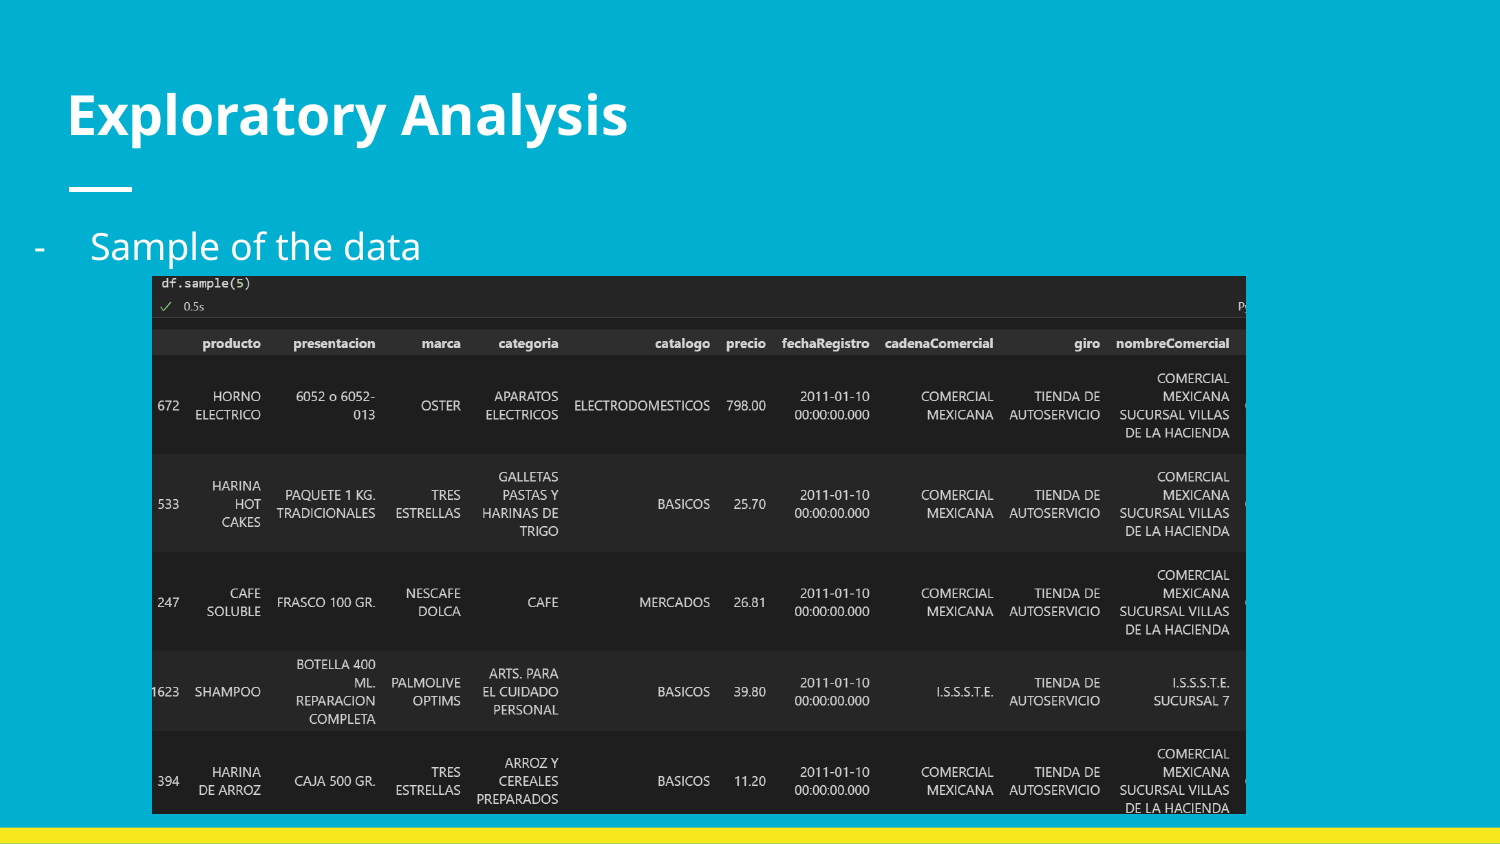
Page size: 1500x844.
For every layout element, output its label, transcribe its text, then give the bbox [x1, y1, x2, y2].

title Exploratory Analysis [51, 61, 1449, 167]
picture [151, 276, 1246, 814]
list Sample of the data [0, 197, 1398, 715]
